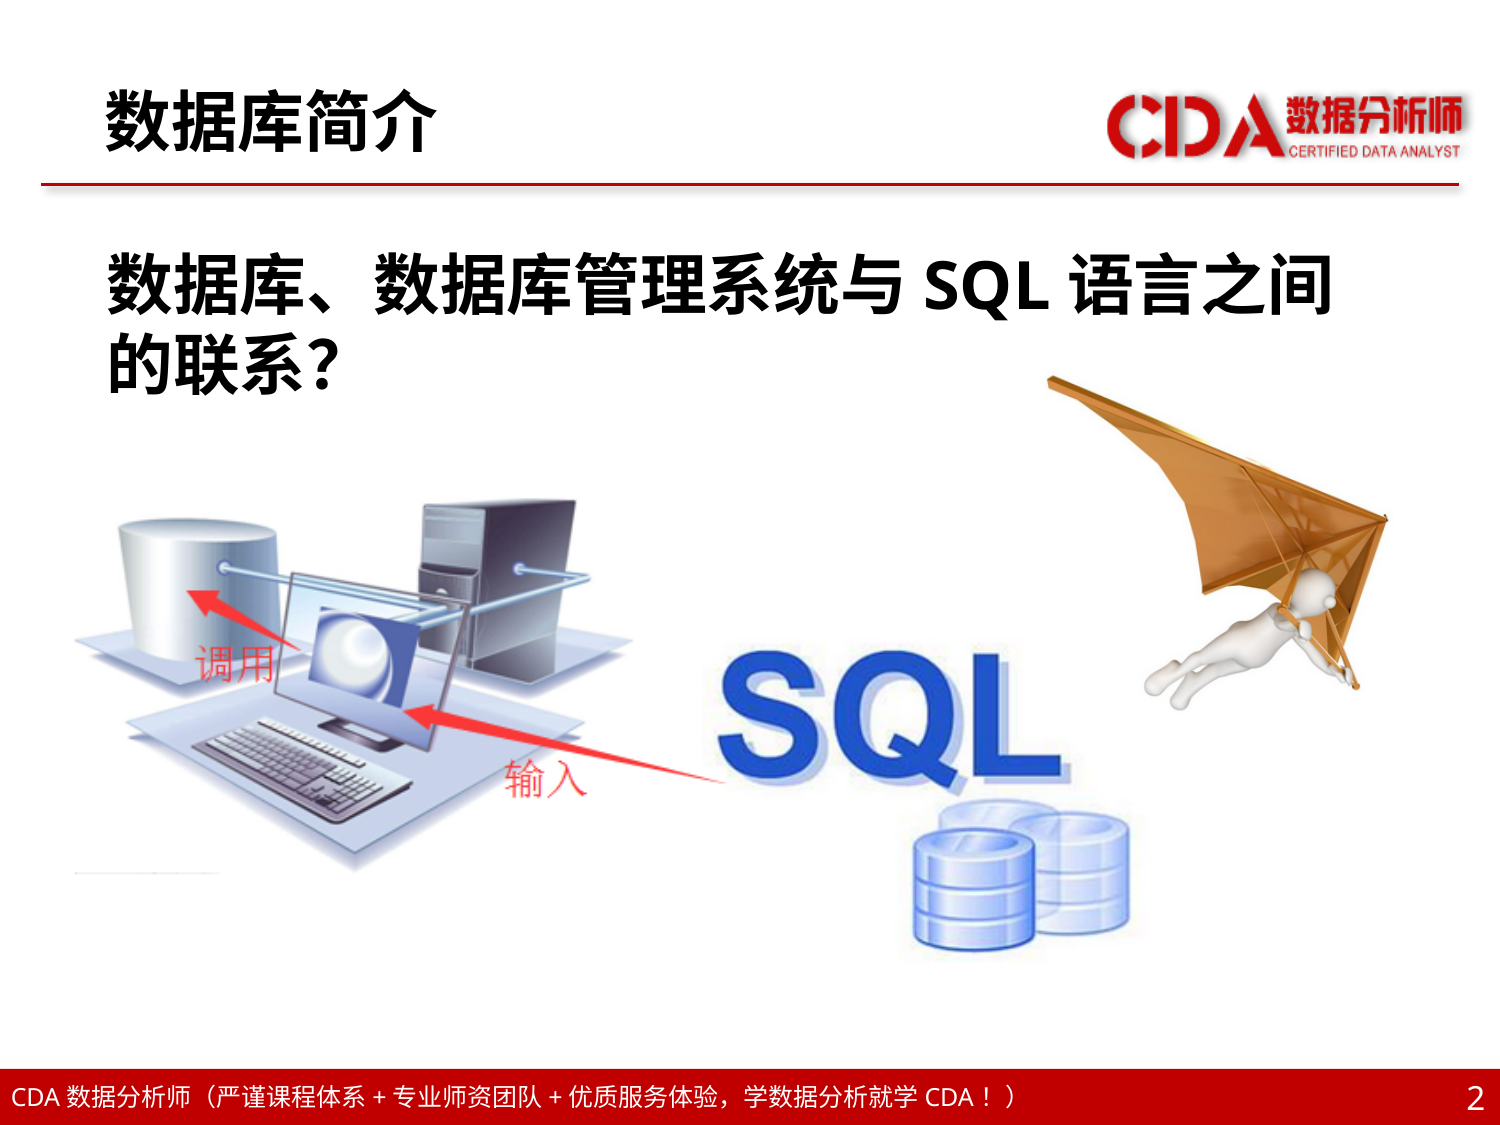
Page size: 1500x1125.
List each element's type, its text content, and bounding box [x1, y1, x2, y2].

title 数据库简介 [89, 23, 457, 227]
picture [1074, 70, 1500, 174]
text_box 数据库、数据库管理系统与SQL语言之间的联系？ [91, 185, 1376, 460]
slide_number 2 [1373, 1069, 1500, 1125]
picture [45, 360, 1419, 995]
